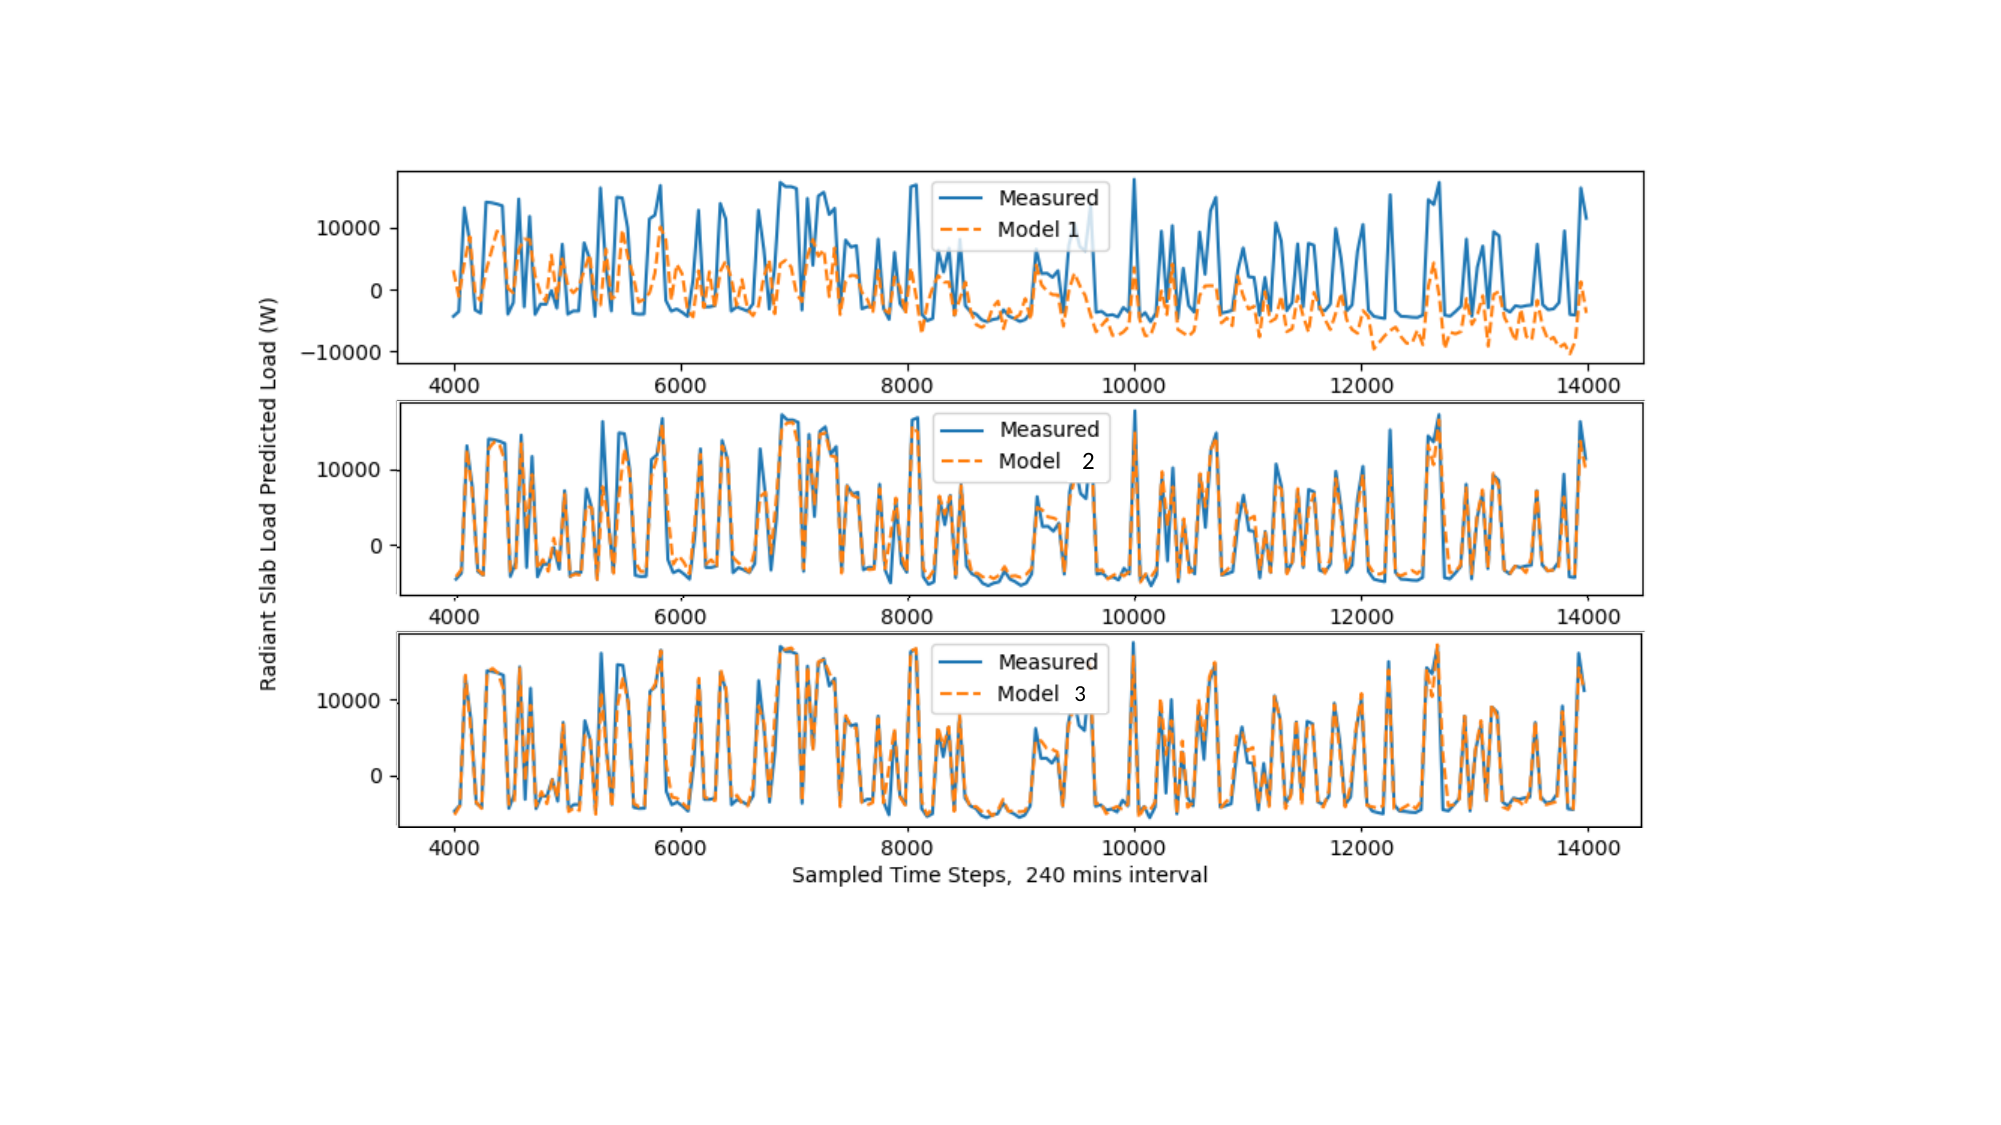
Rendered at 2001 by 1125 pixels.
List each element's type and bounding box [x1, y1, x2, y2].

picture [196, 69, 1804, 918]
